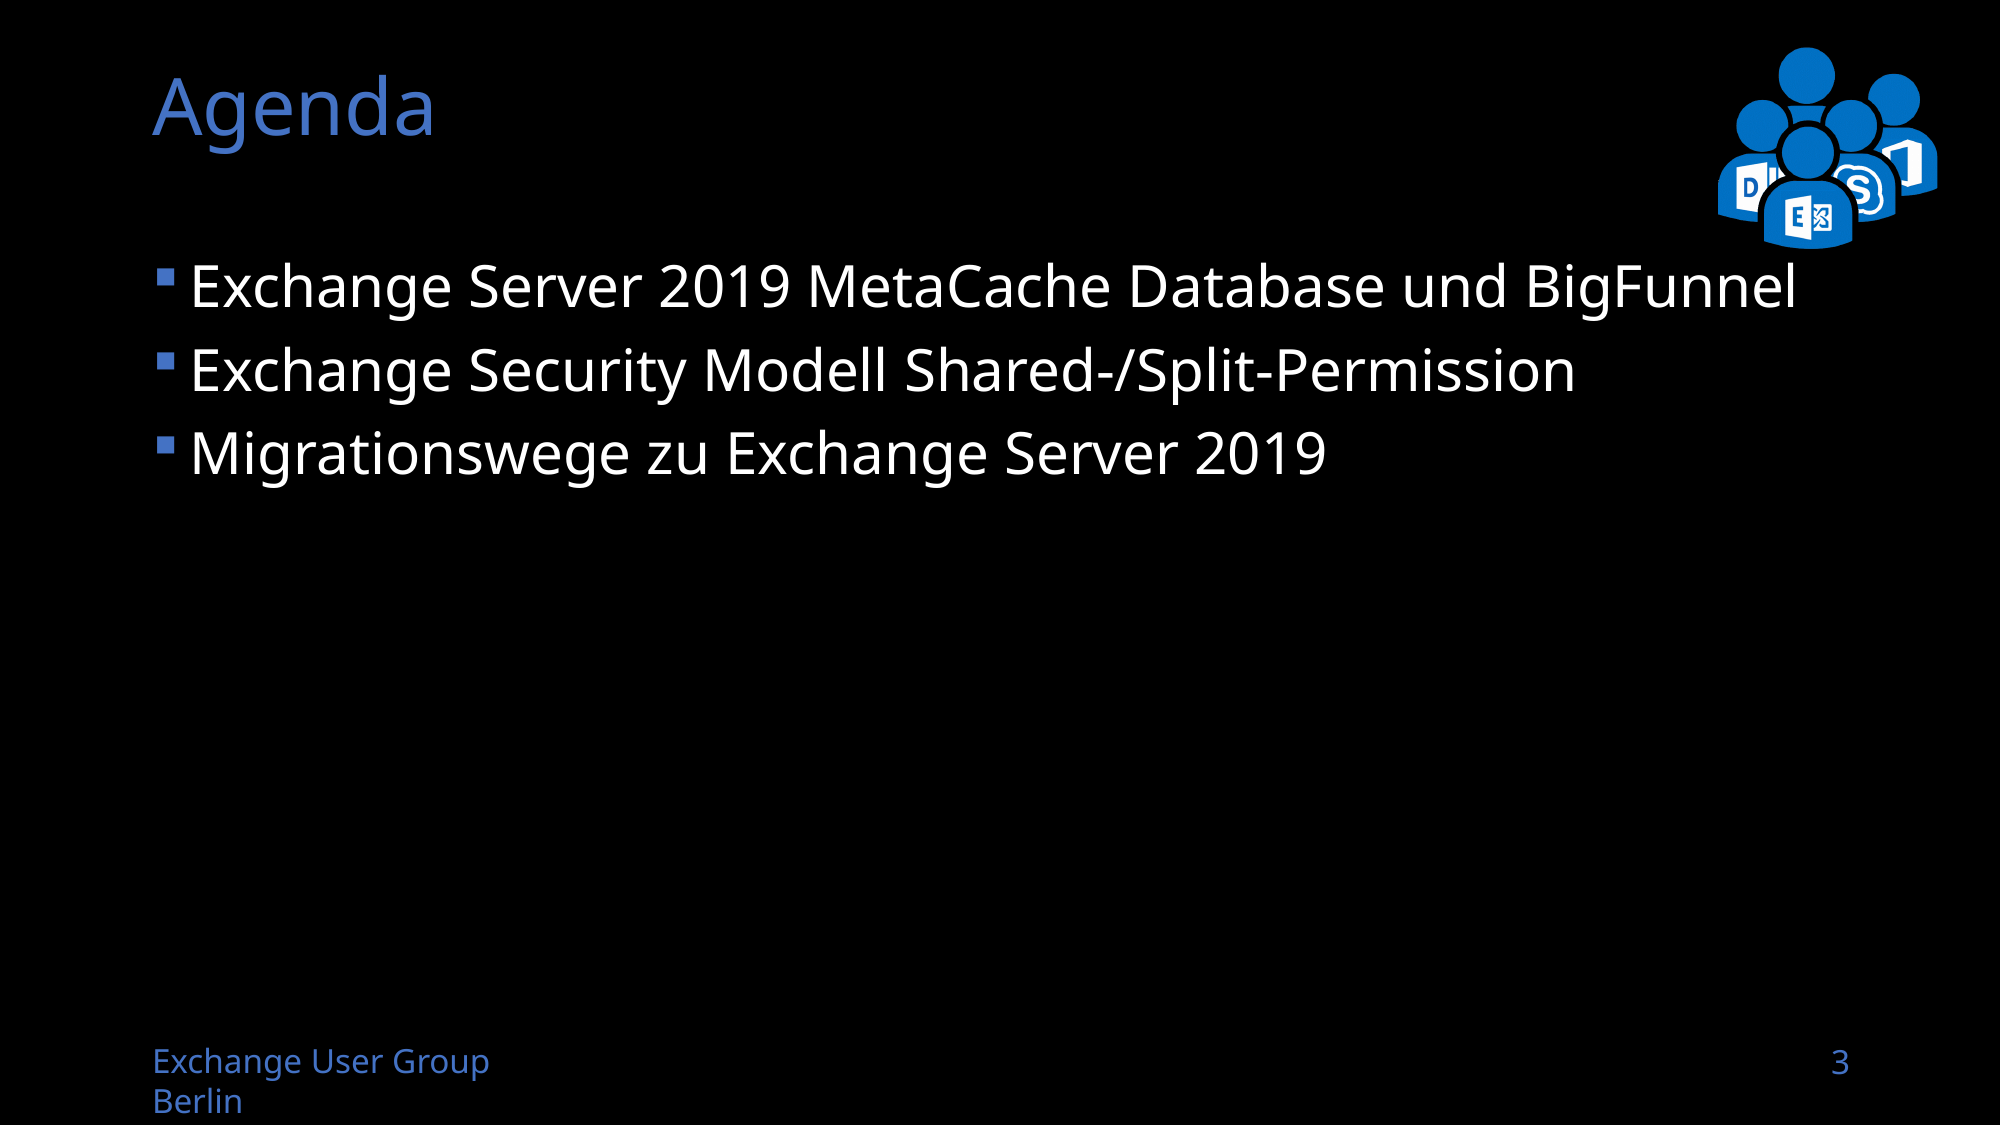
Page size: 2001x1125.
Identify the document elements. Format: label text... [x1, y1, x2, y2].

picture [1718, 38, 1938, 258]
title Agenda [137, 59, 1666, 161]
list Exchange Server 2019 MetaCache Database und BigFunnel Exchange Security Modell Shared-/Split-Permission Migrationswege zu Exchange Server 2019 [137, 249, 1863, 1014]
